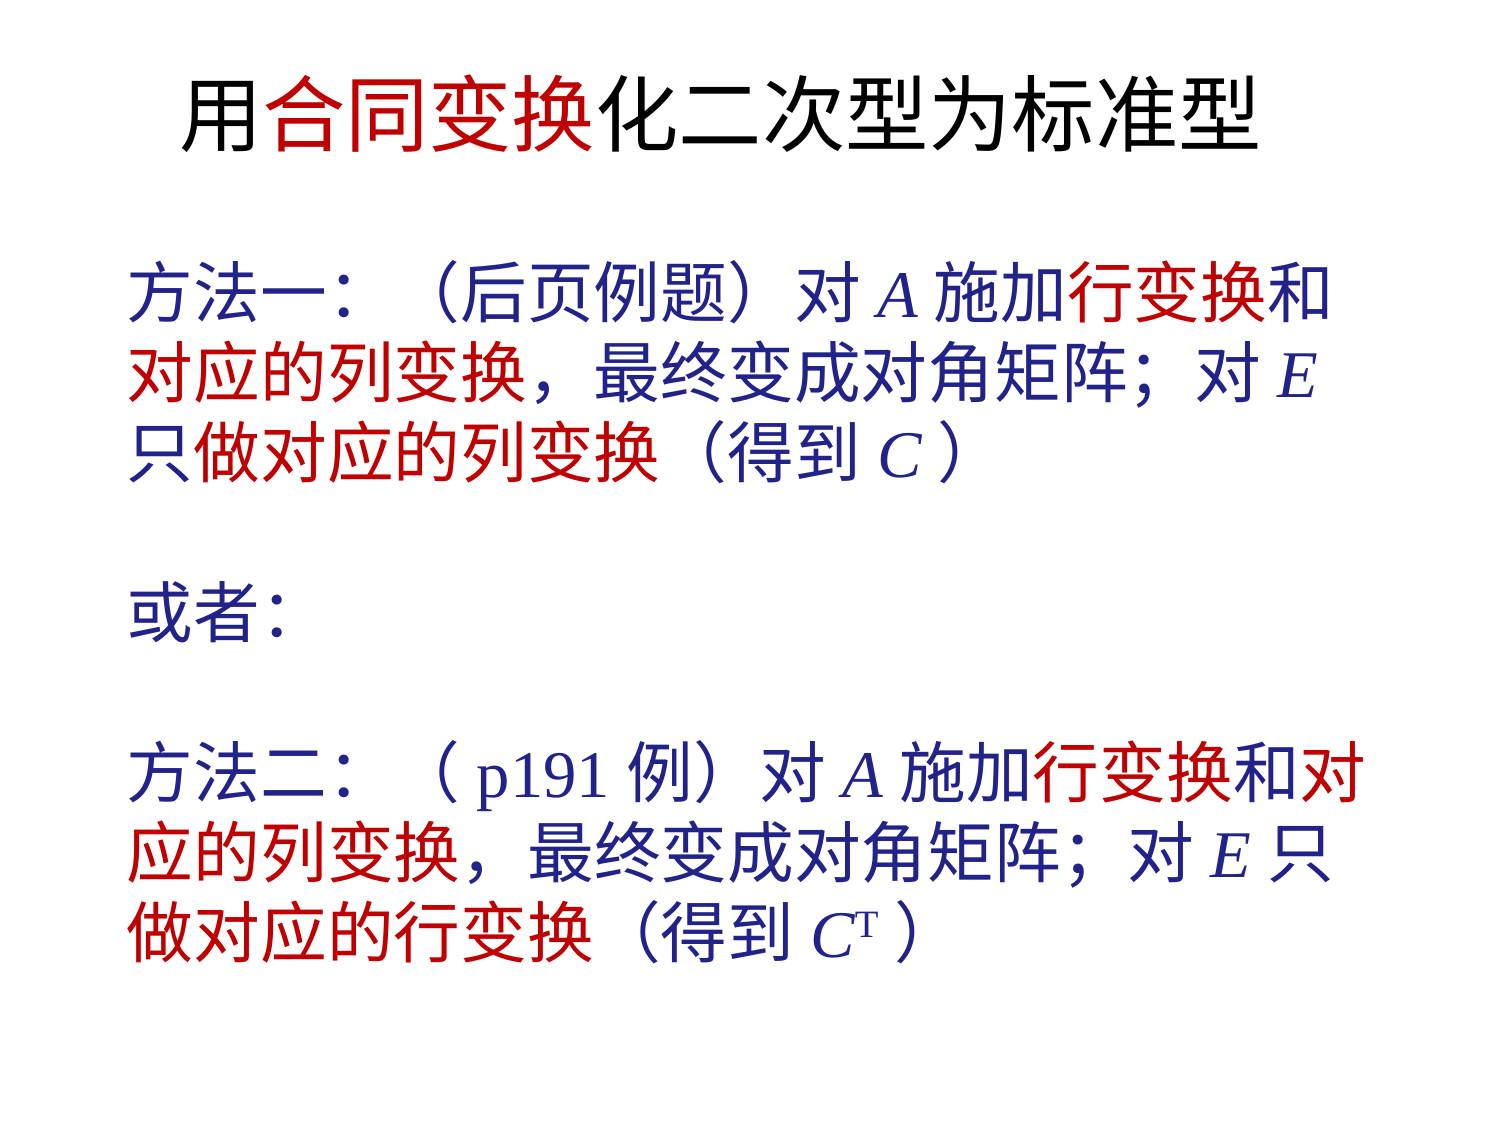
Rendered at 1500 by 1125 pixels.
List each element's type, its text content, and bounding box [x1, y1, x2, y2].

text_box 用合同变换化二次型为标准型 [135, 54, 1306, 170]
text_box 方法一：（后页例题）对A施加行变换和对应的列变换，最终变成对角矩阵；对E只做对应的列变换（得到C） 或者： 方法二：（p191例）对A施加行变换和对应的列变换，最终变成对角矩阵；对E只做对应的行变换（得到CT） [112, 243, 1412, 978]
